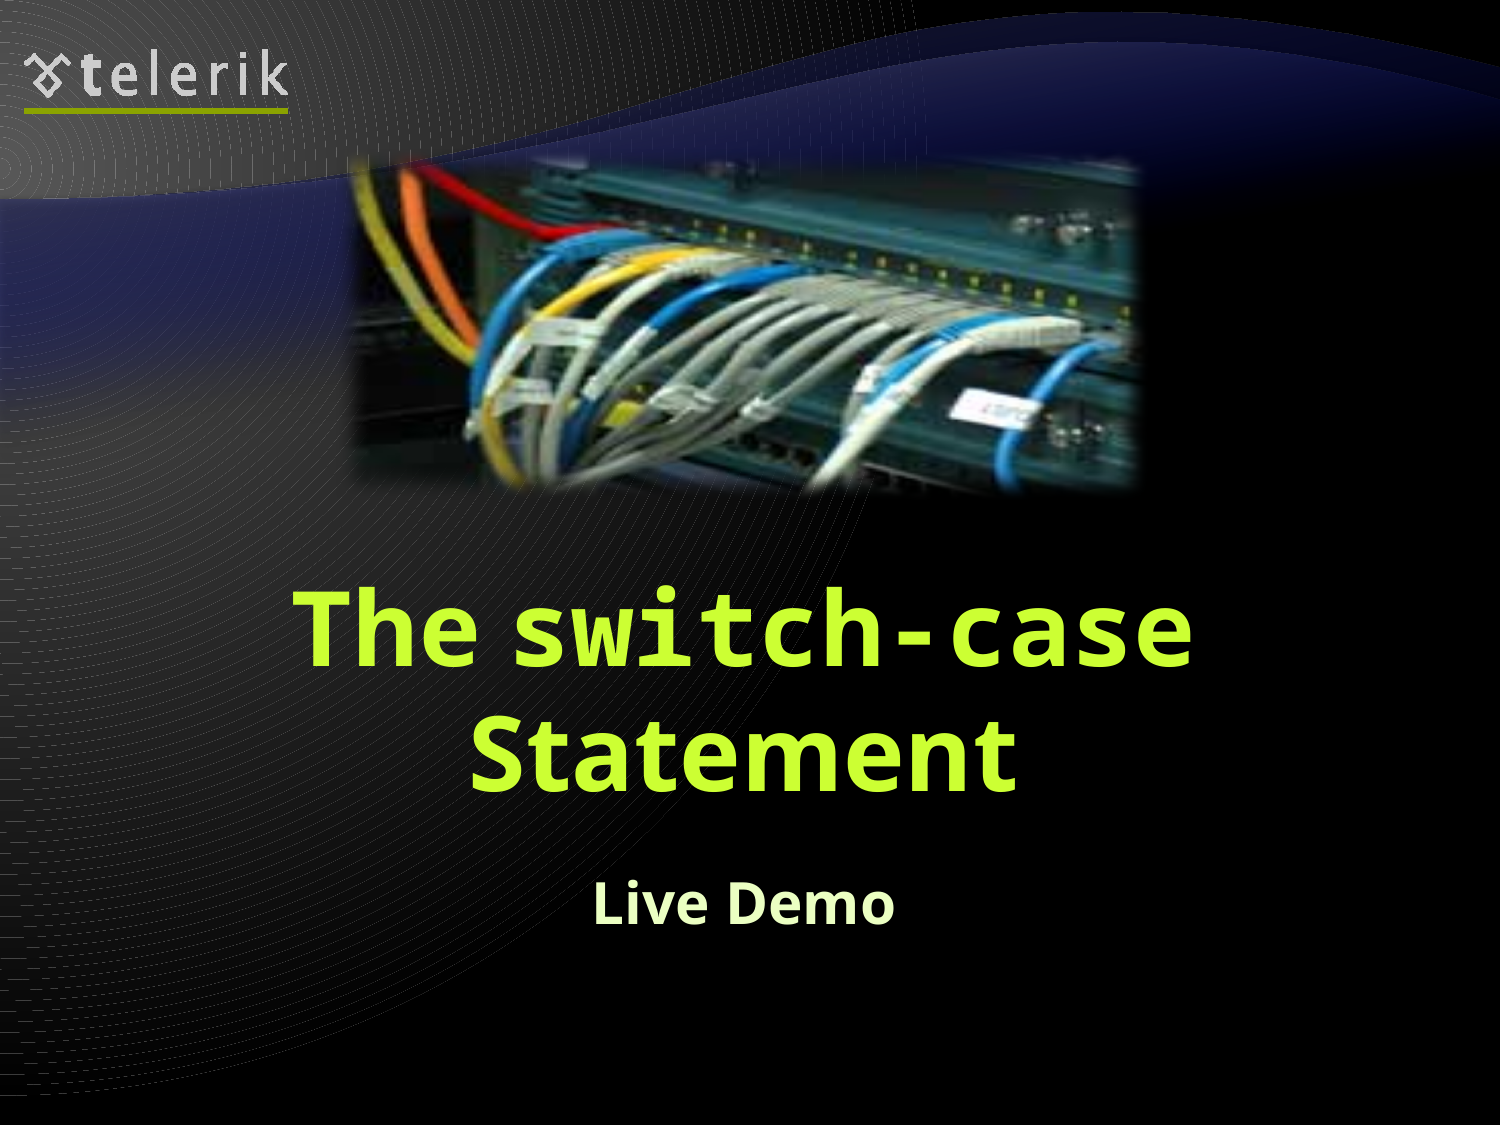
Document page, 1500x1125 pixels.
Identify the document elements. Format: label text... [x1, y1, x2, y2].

picture [24, 49, 288, 114]
text_box Live Demo [293, 859, 1194, 937]
picture [336, 149, 1149, 501]
title The switch-case Statement [212, 575, 1275, 800]
